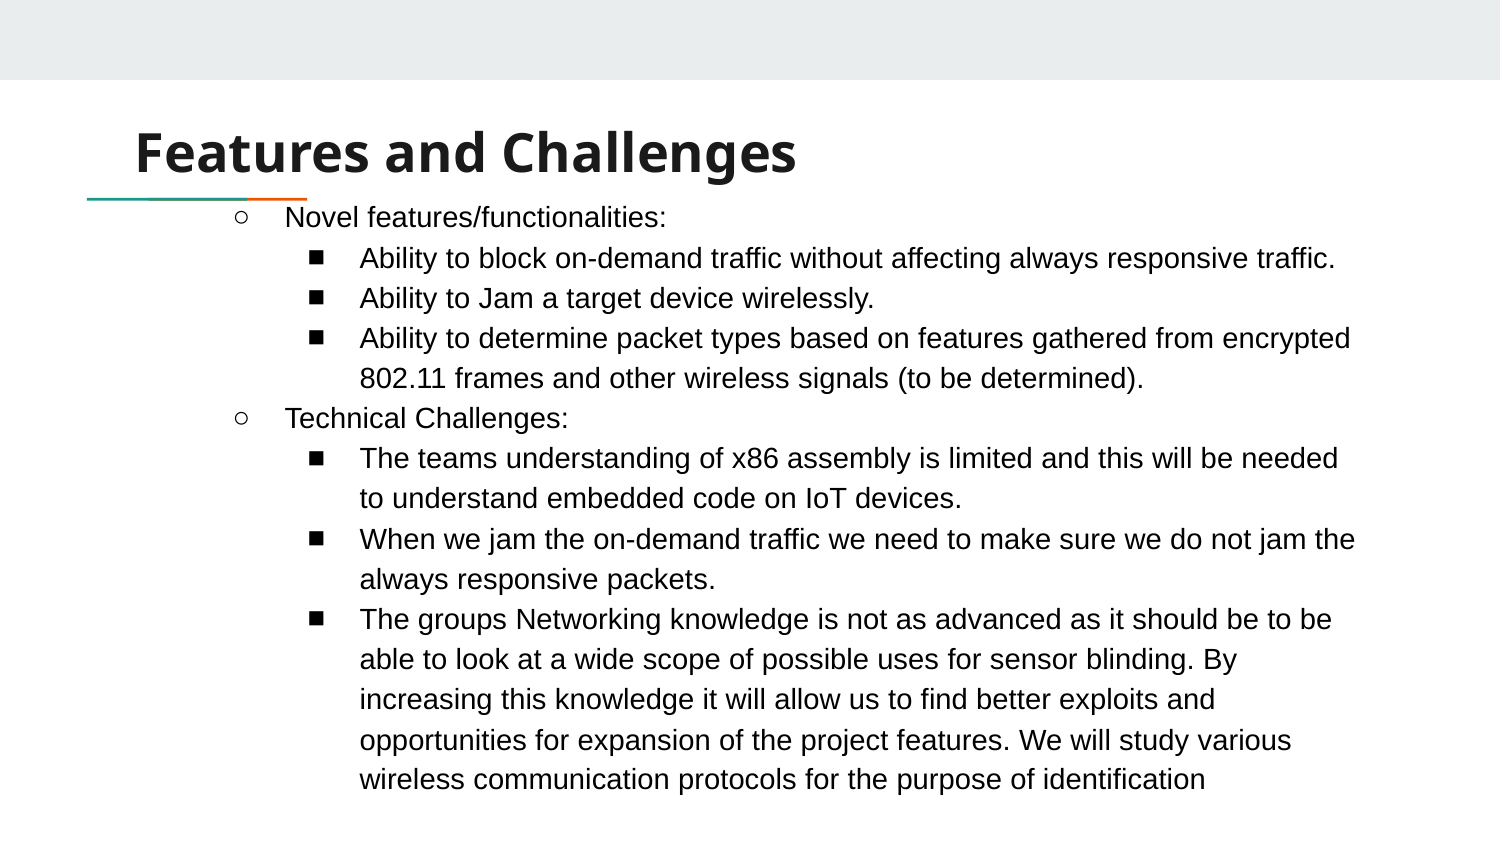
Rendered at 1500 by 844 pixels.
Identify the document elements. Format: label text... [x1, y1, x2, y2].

list Novel features/functionalities: Ability to block on-demand traffic without affecting always responsive traffic. Ability to Jam a target device wirelessly. Ability to determine packet types based on features gathered from encrypted 802.11 frames and other wireless signals (to be determined). Technical Challenges: The teams understanding of x86 assembly is limited and this will be needed to understand embedded code on IoT devices. When we jam the on-demand traffic we need to make sure we do not jam the always responsive packets. The groups Networking knowledge is not as advanced as it should be to be able to look at a wide scope of possible uses for sensor blinding. By increasing this knowledge it will allow us to find better exploits and opportunities for expansion of the project features. We will study various wireless communication protocols for the purpose of identification [119, 178, 1381, 828]
title Features and Challenges [119, 103, 1381, 178]
